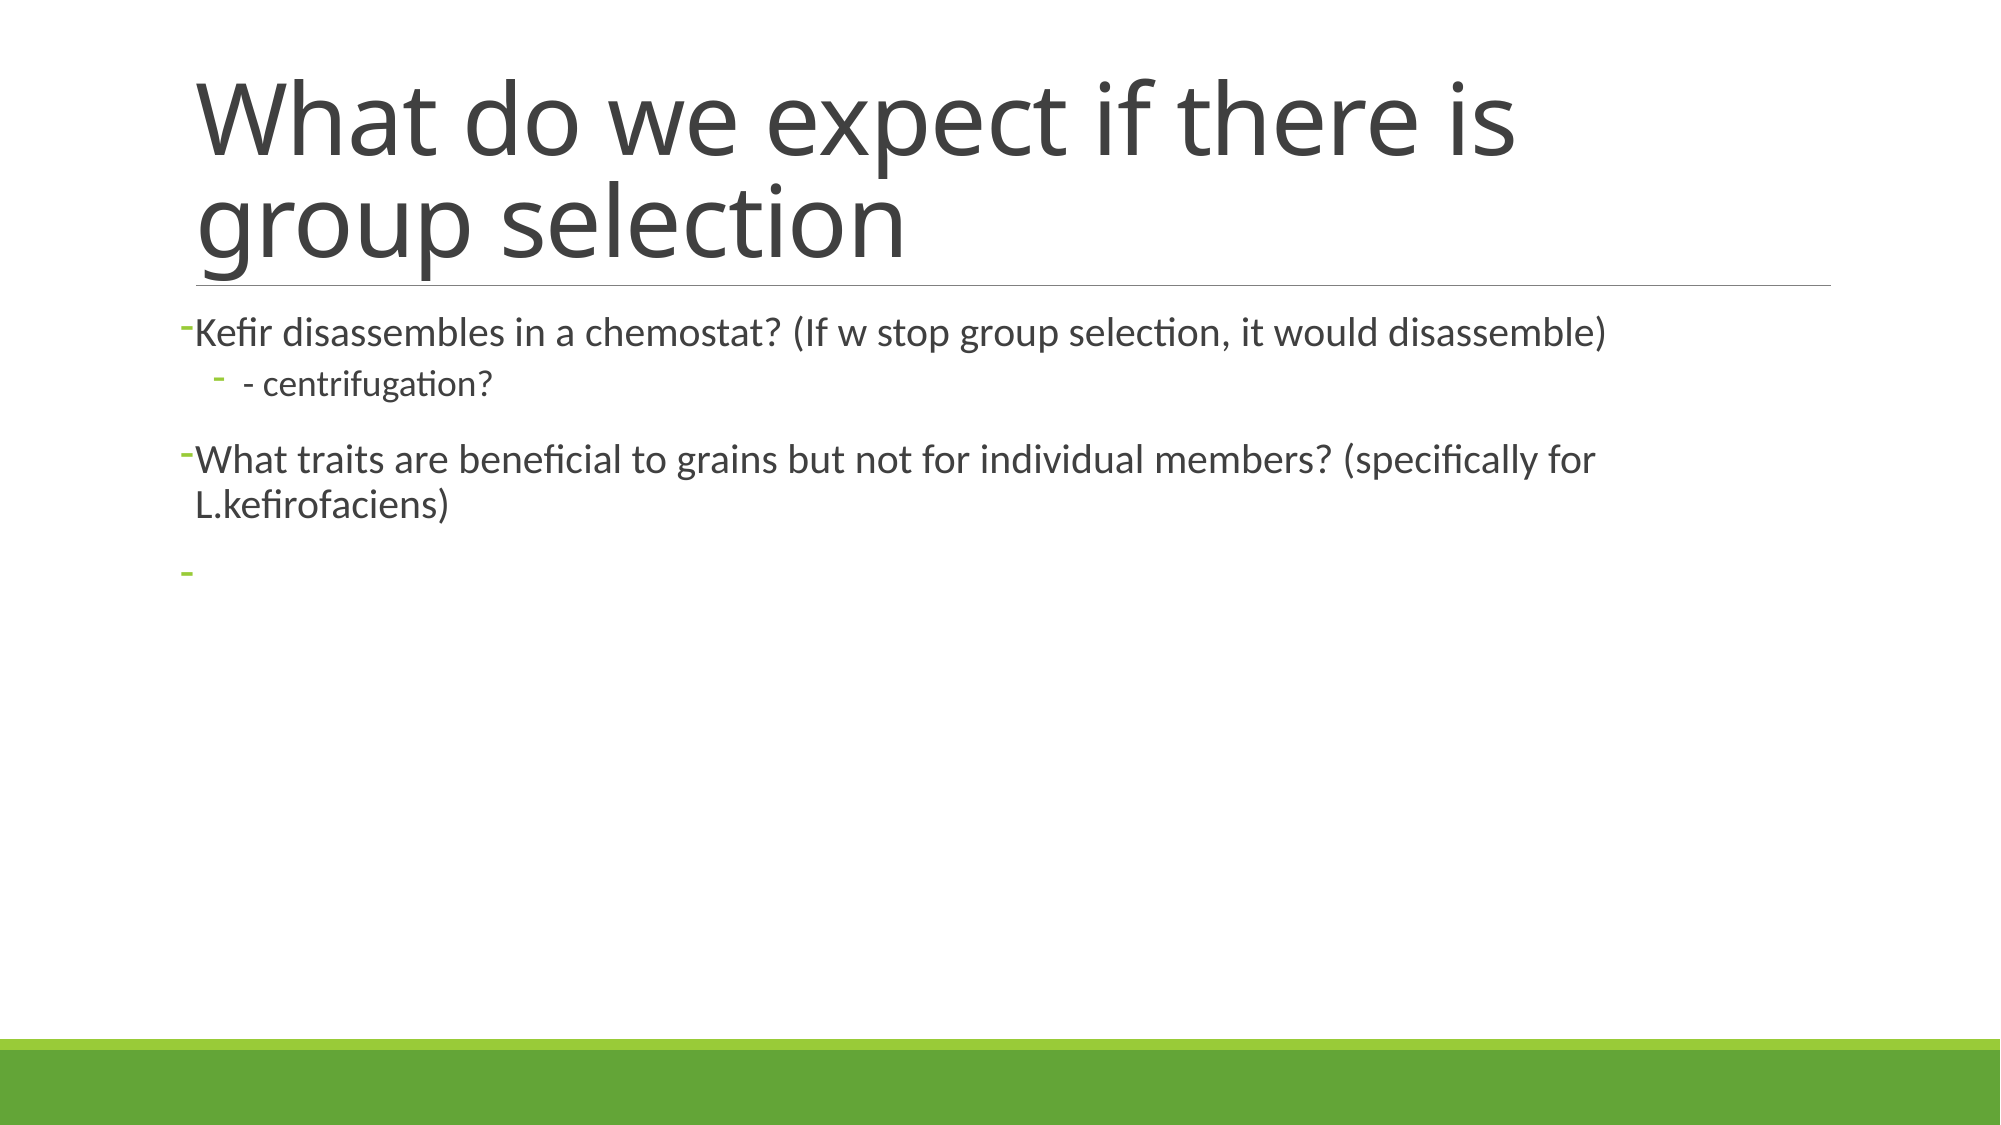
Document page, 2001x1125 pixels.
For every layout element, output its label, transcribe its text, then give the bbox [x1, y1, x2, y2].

list Kefir disassembles in a chemostat? (If w stop group selection, it would disassemble) - centrifugation? What traits are beneficial to grains but not for individual members? (specifically for L.kefirofaciens) [180, 302, 1830, 963]
title What do we expect if there is group selection [180, 47, 1830, 285]
